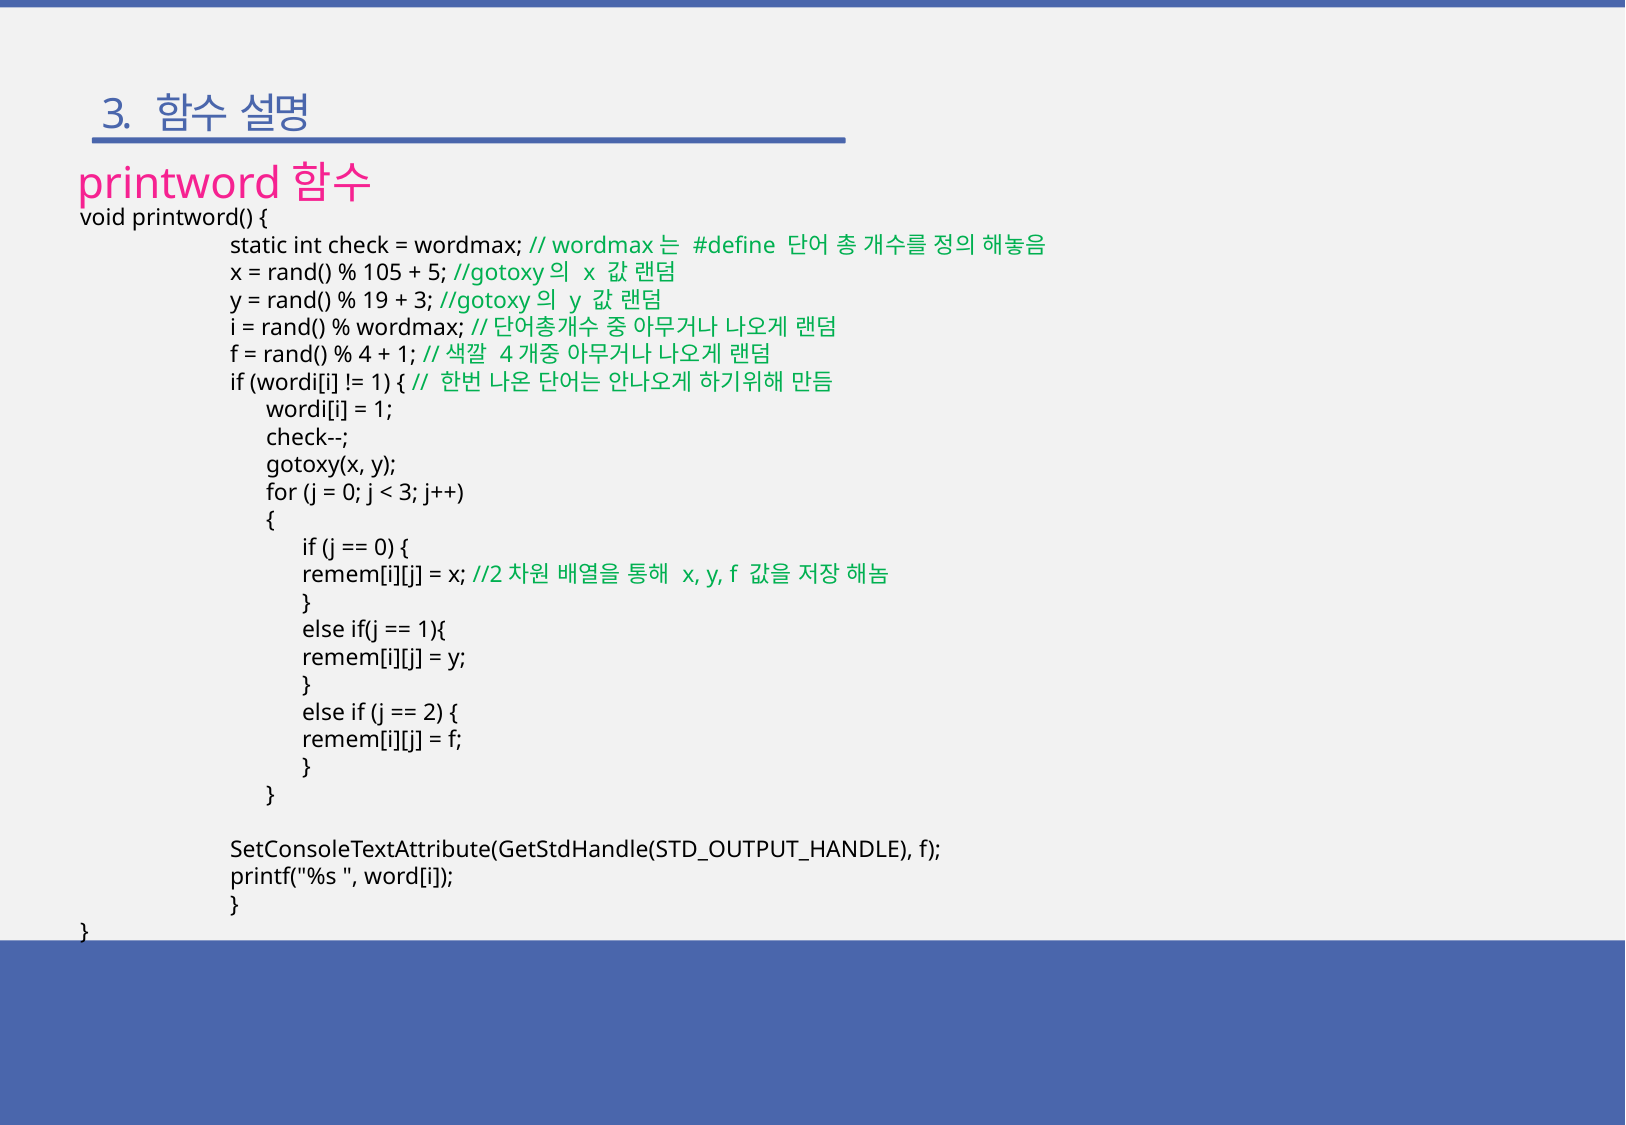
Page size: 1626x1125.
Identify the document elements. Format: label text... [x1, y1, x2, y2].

text_box printword함수 [62, 147, 388, 215]
text_box 3. 함수 설명 [84, 28, 854, 146]
text_box void printword() { static int check = wordmax; // wordmax는 #define 단어 총 개수를 정의 해놓음 x = rand() % 105 + 5; //gotoxy의 x 값 랜덤 y = rand() % 19 + 3; //gotoxy의 y 값 랜덤 i = rand() % wordmax; //단어총개수 중 아무거나 나오게 랜덤 f = rand() % 4 + 1; //색깔 4개중 아무거나 나오게 랜덤 if (wordi[i] != 1) { // 한번 나온 단어는 안나오게 하기위해 만듬 wordi[i] = 1; check--; gotoxy(x, y); for (j = 0; j < 3; j++) { if (j == 0) { remem[i][j] = x; //2차원 배열을 통해 x, y, f 값을 저장 해놈 } else if(j == 1){ remem[i][j] = y; } else if (j == 2) { remem[i][j] = f; } } SetConsoleTextAttribute(GetStdHandle(STD_OUTPUT_HANDLE), f); printf("%s ", word[i]); } } [65, 195, 1200, 952]
text_box [0, 0, 1625, 10]
text_box [0, 938, 1625, 1125]
